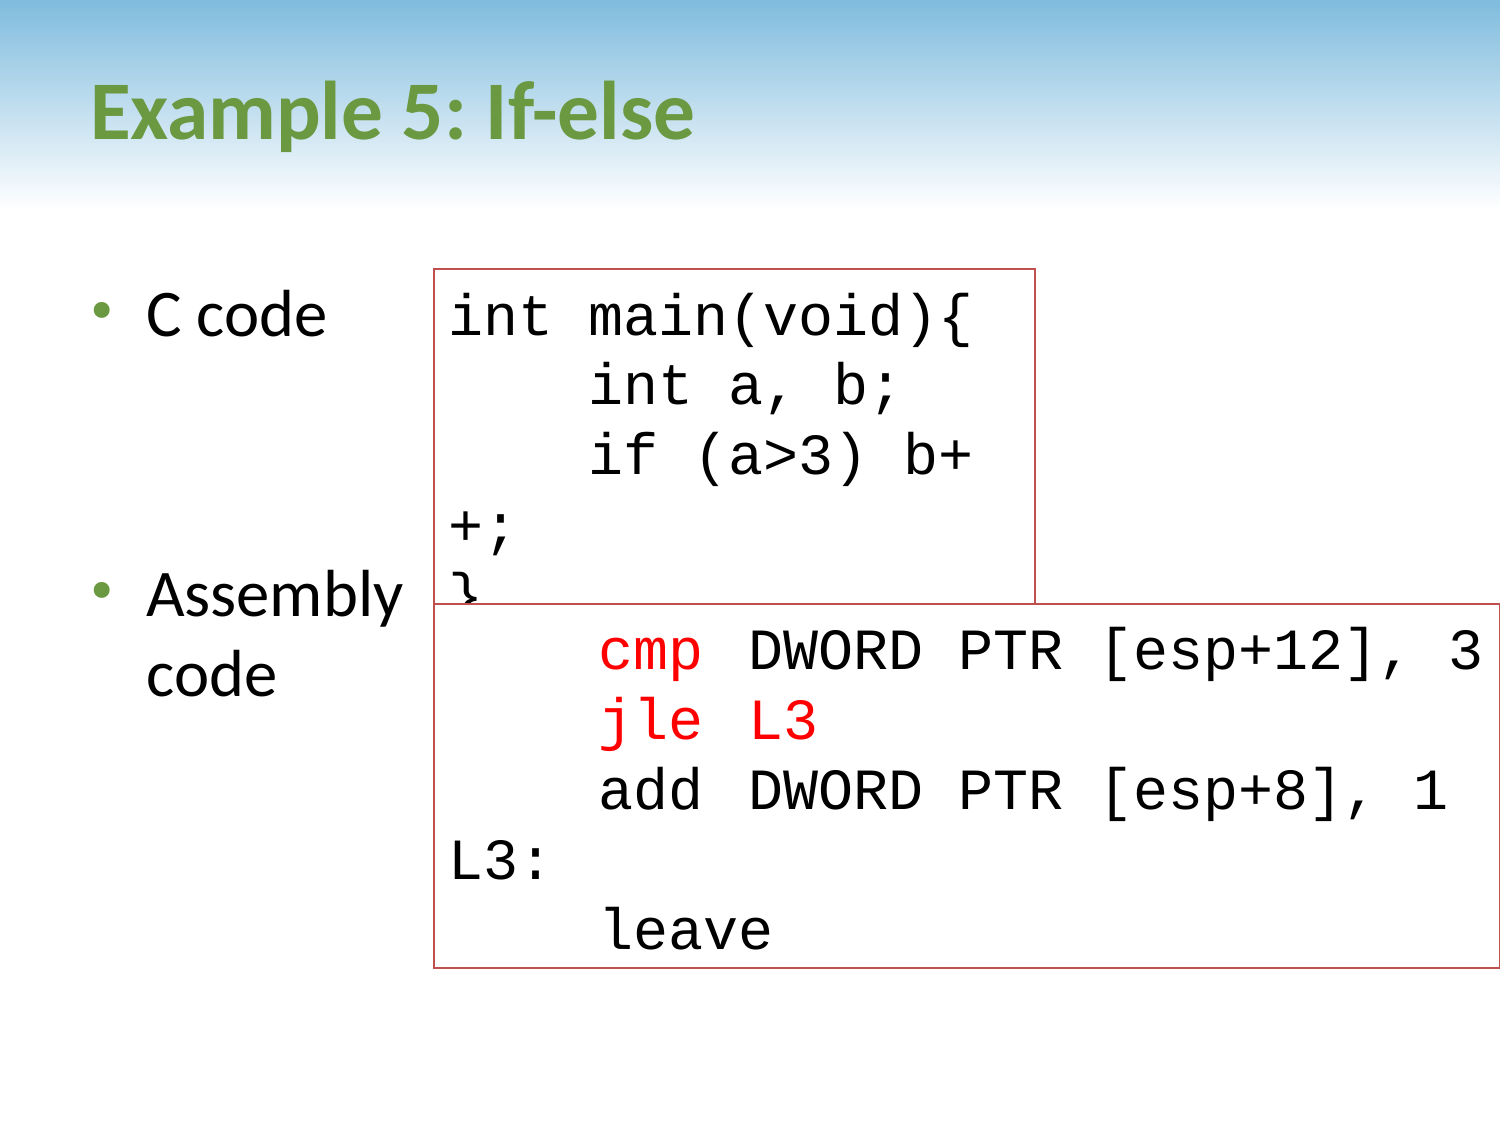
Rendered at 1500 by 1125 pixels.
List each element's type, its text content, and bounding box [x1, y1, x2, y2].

list C code Assembly code [75, 262, 1438, 938]
text_box int main(void){ int a, b; if (a>3) b++; } [433, 268, 1036, 603]
title Example 5: If-else [75, 12, 1438, 200]
text_box cmp DWORD PTR [esp+12], 3 jle L3 add DWORD PTR [esp+8], 1 L3: leave [433, 603, 1500, 969]
